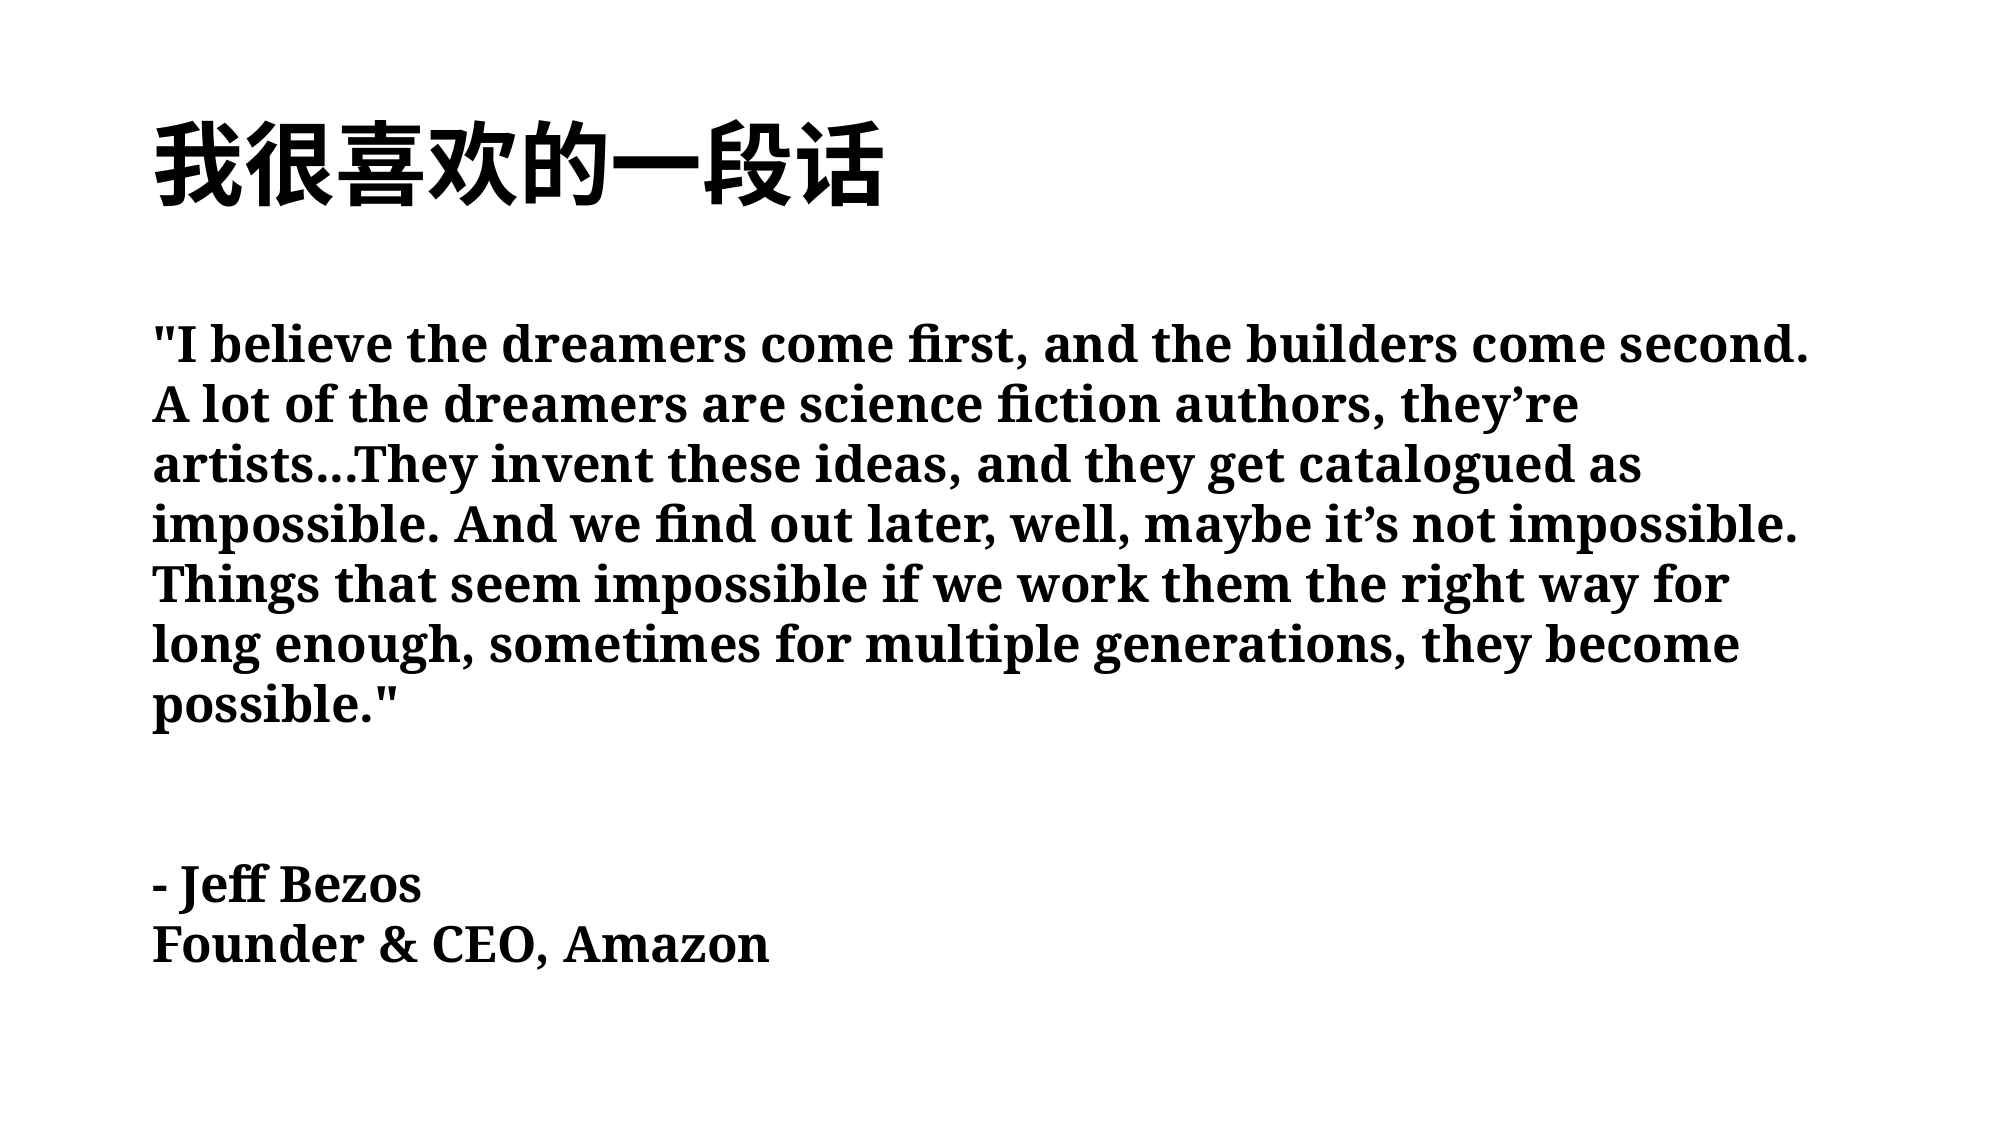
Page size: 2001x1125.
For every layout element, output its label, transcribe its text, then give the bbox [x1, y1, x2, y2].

title 我很喜欢的一段话 [137, 59, 1863, 278]
text_box "I believe the dreamers come first, and the builders come second. A lot of the dreamers are science fiction authors, they’re artists...They invent these ideas, and they get catalogued as impossible. And we find out later, well, maybe it’s not impossible. Things that seem impossible if we work them the right way for long enough, sometimes for multiple generations, they become possible." - Jeff Bezos Founder & CEO, Amazon [137, 304, 1863, 980]
